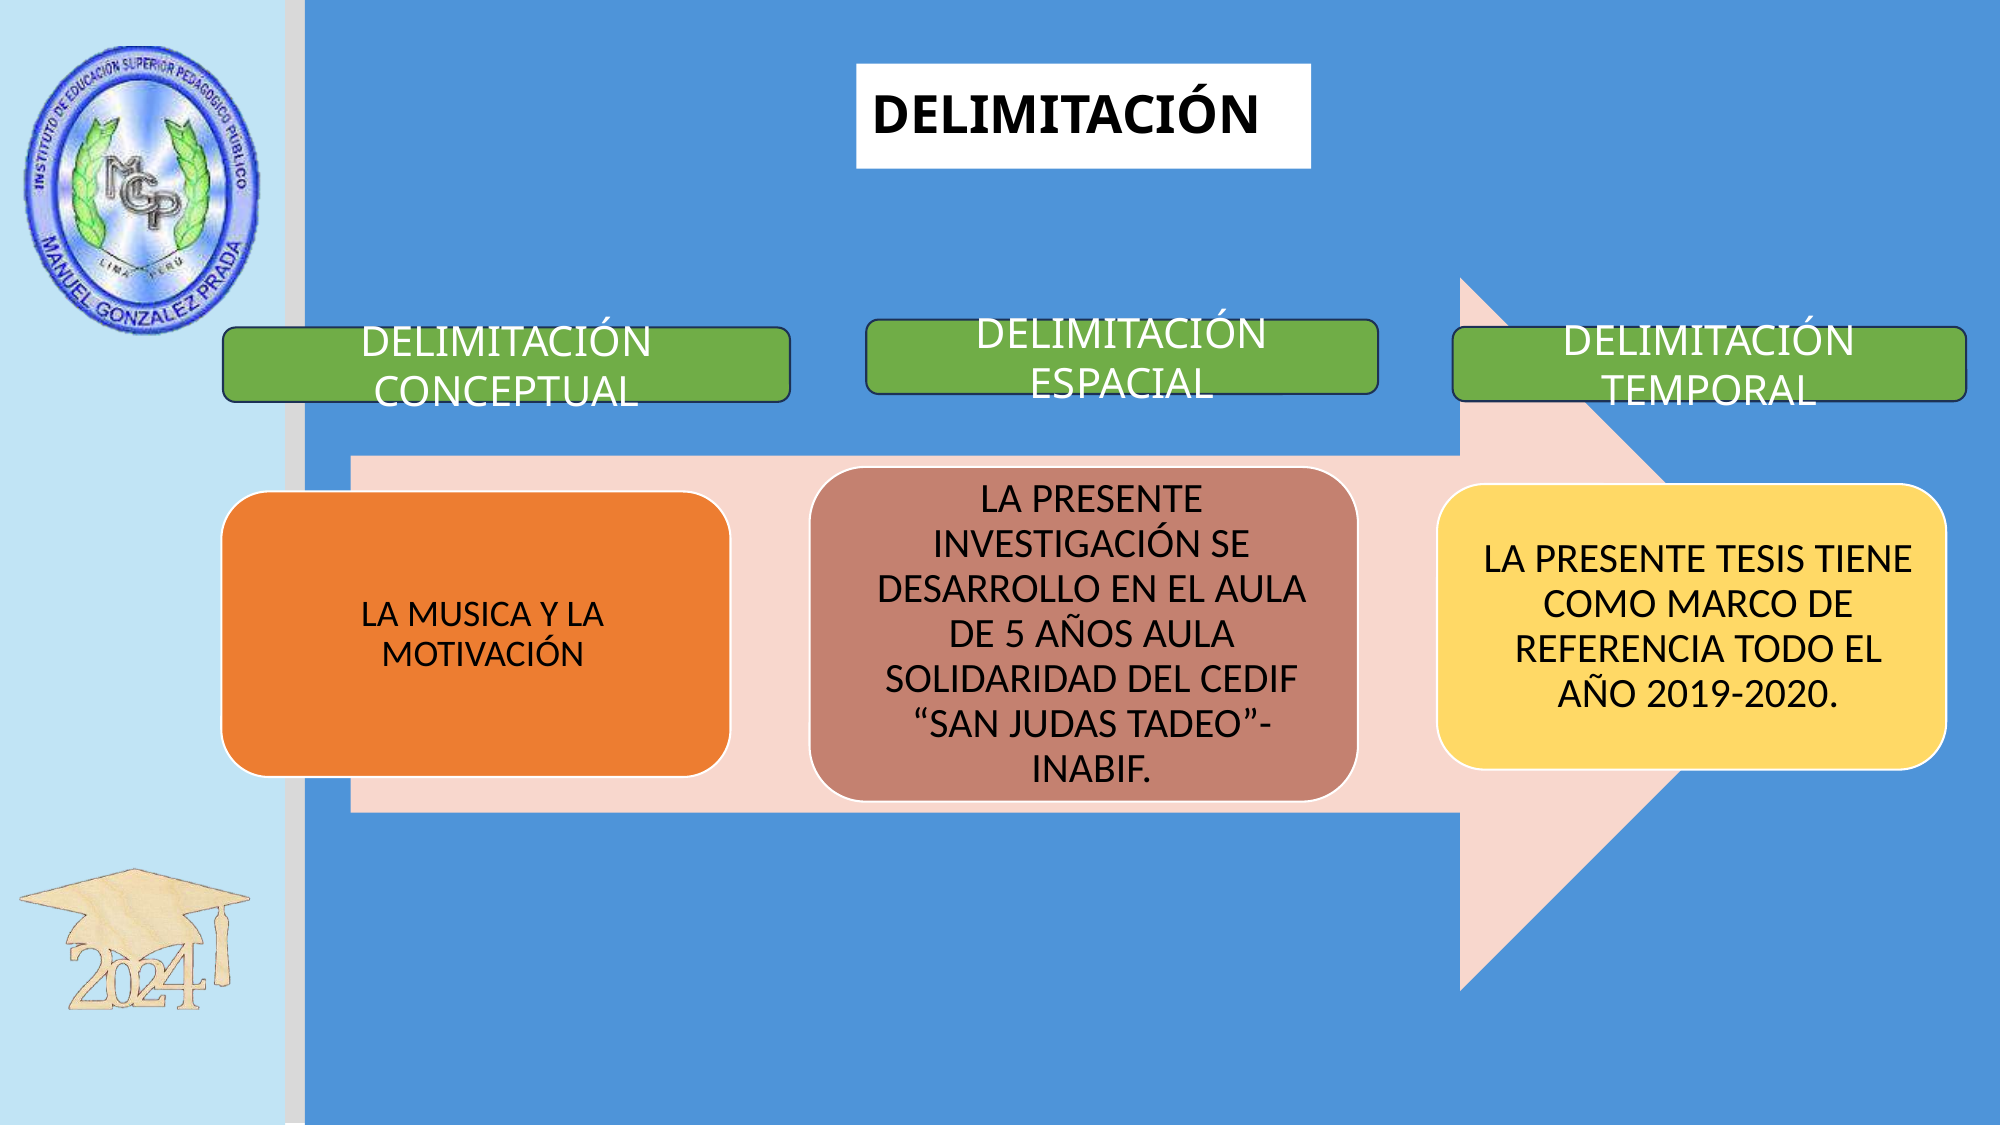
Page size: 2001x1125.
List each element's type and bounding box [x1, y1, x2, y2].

text_box [0, 0, 2000, 1125]
list [221, 277, 1947, 992]
